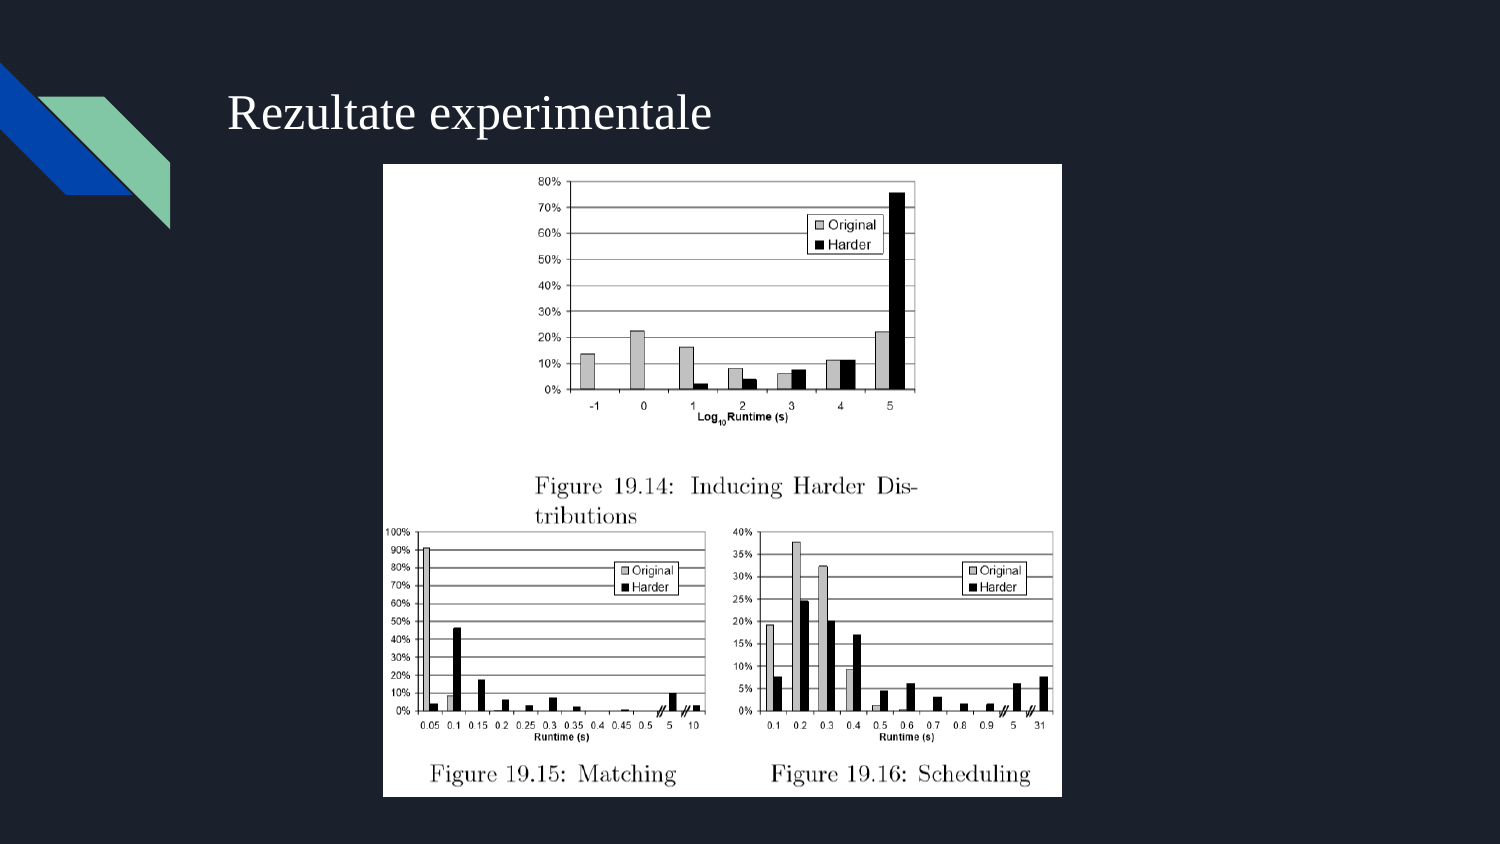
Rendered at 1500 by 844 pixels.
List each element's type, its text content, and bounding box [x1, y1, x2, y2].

picture [383, 163, 1062, 798]
title Rezultate experimentale [212, 64, 1368, 215]
